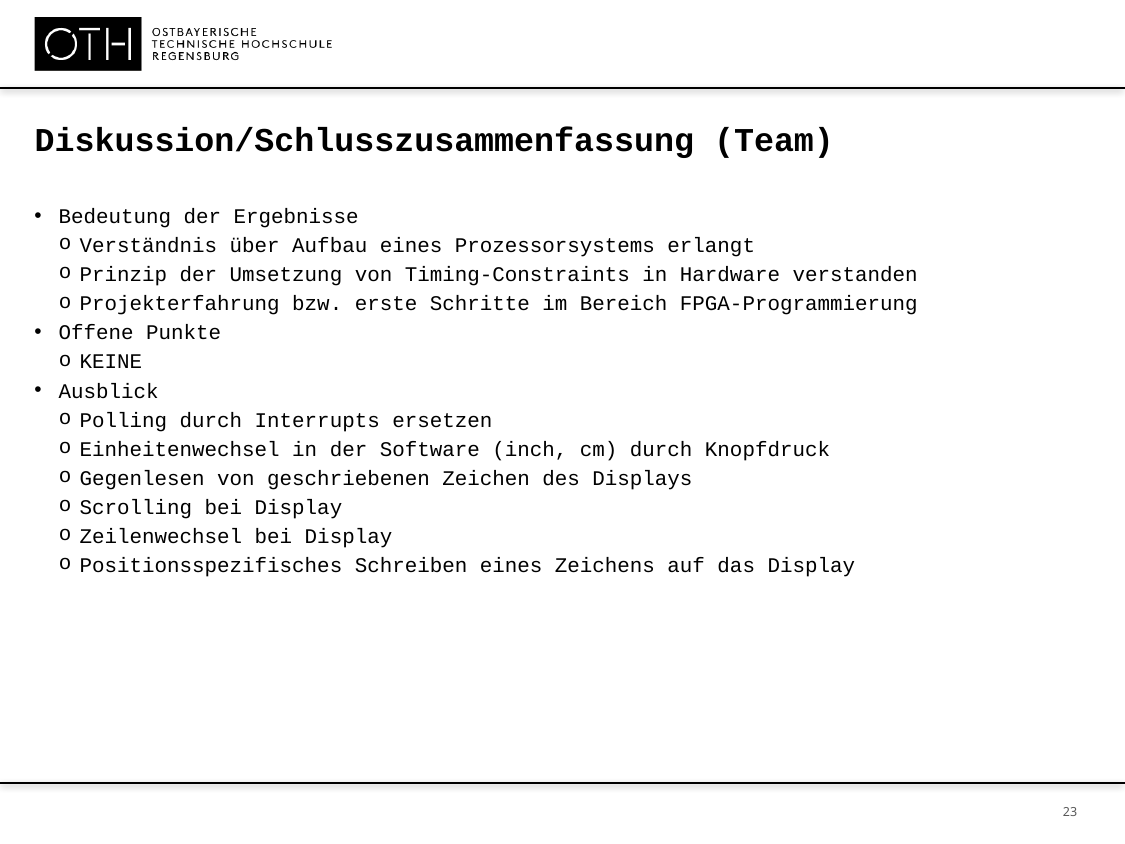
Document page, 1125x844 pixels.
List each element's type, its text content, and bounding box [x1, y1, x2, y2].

list Bedeutung der Ergebnisse Verständnis über Aufbau eines Prozessorsystems erlangt Prinzip der Umsetzung von Timing-Constraints in Hardware verstanden Projekterfahrung bzw. erste Schritte im Bereich FPGA-Programmierung Offene Punkte KEINE Ausblick Polling durch Interrupts ersetzen Einheitenwechsel in der Software (inch, cm) durch Knopfdruck Gegenlesen von geschriebenen Zeichen des Displays Scrolling bei Display Zeilenwechsel bei Display Positionsspezifisches Schreiben eines Zeichens auf das Display [34, 197, 1089, 757]
list Diskussion/Schlusszusammenfassung (Team) [34, 98, 1089, 179]
slide_number 23 [991, 782, 1089, 843]
picture [34, 17, 404, 71]
